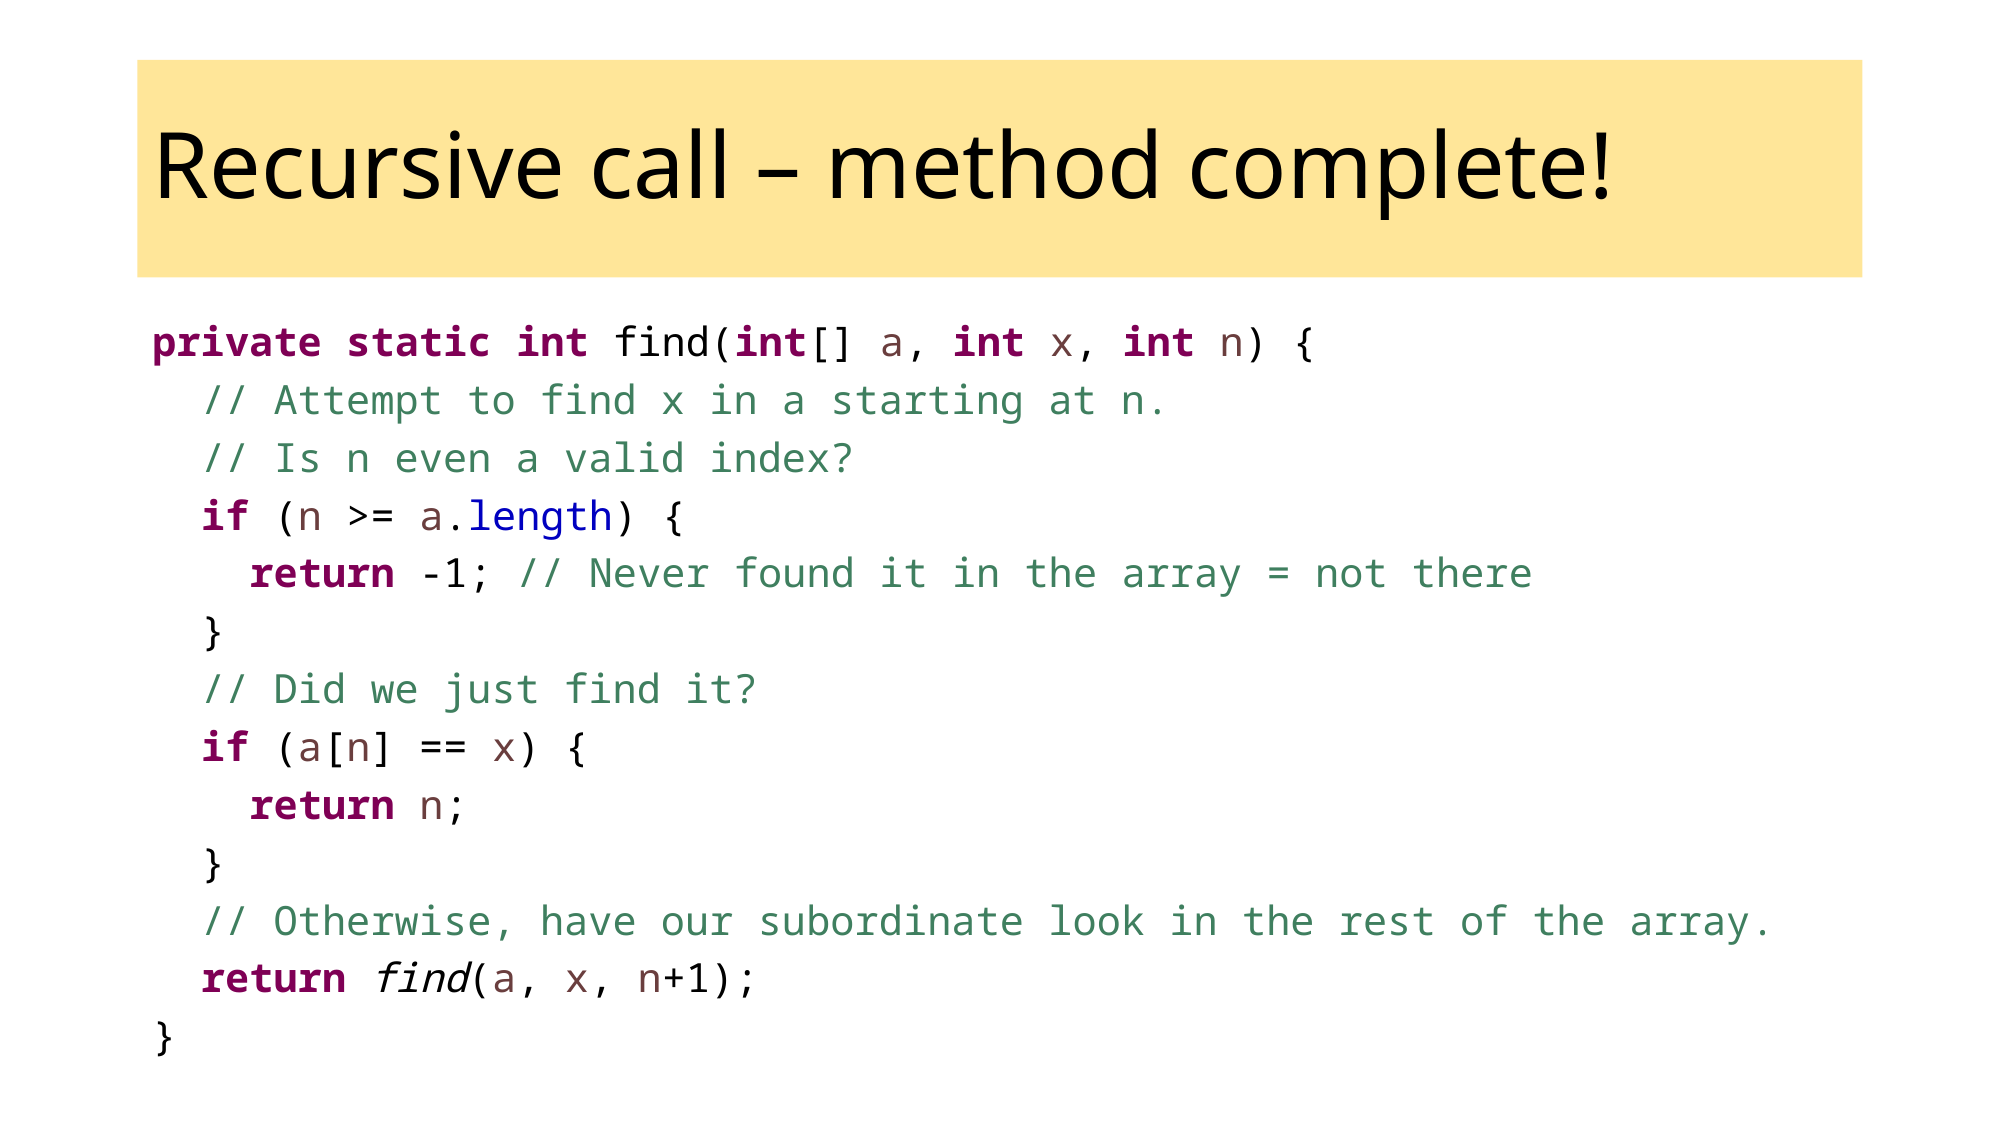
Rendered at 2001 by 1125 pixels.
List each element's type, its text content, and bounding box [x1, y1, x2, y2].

title Recursive call – method complete! [137, 59, 1863, 278]
list private static int find(int[] a, int x, int n) { // Attempt to find x in a starting at n. // Is n even a valid index? if (n >= a.length) { return -1; // Never found it in the array = not there } // Did we just find it? if (a[n] == x) { return n; } // Otherwise, have our subordinate look in the rest of the array. return find(a, x, n+1); } [137, 299, 1912, 1070]
